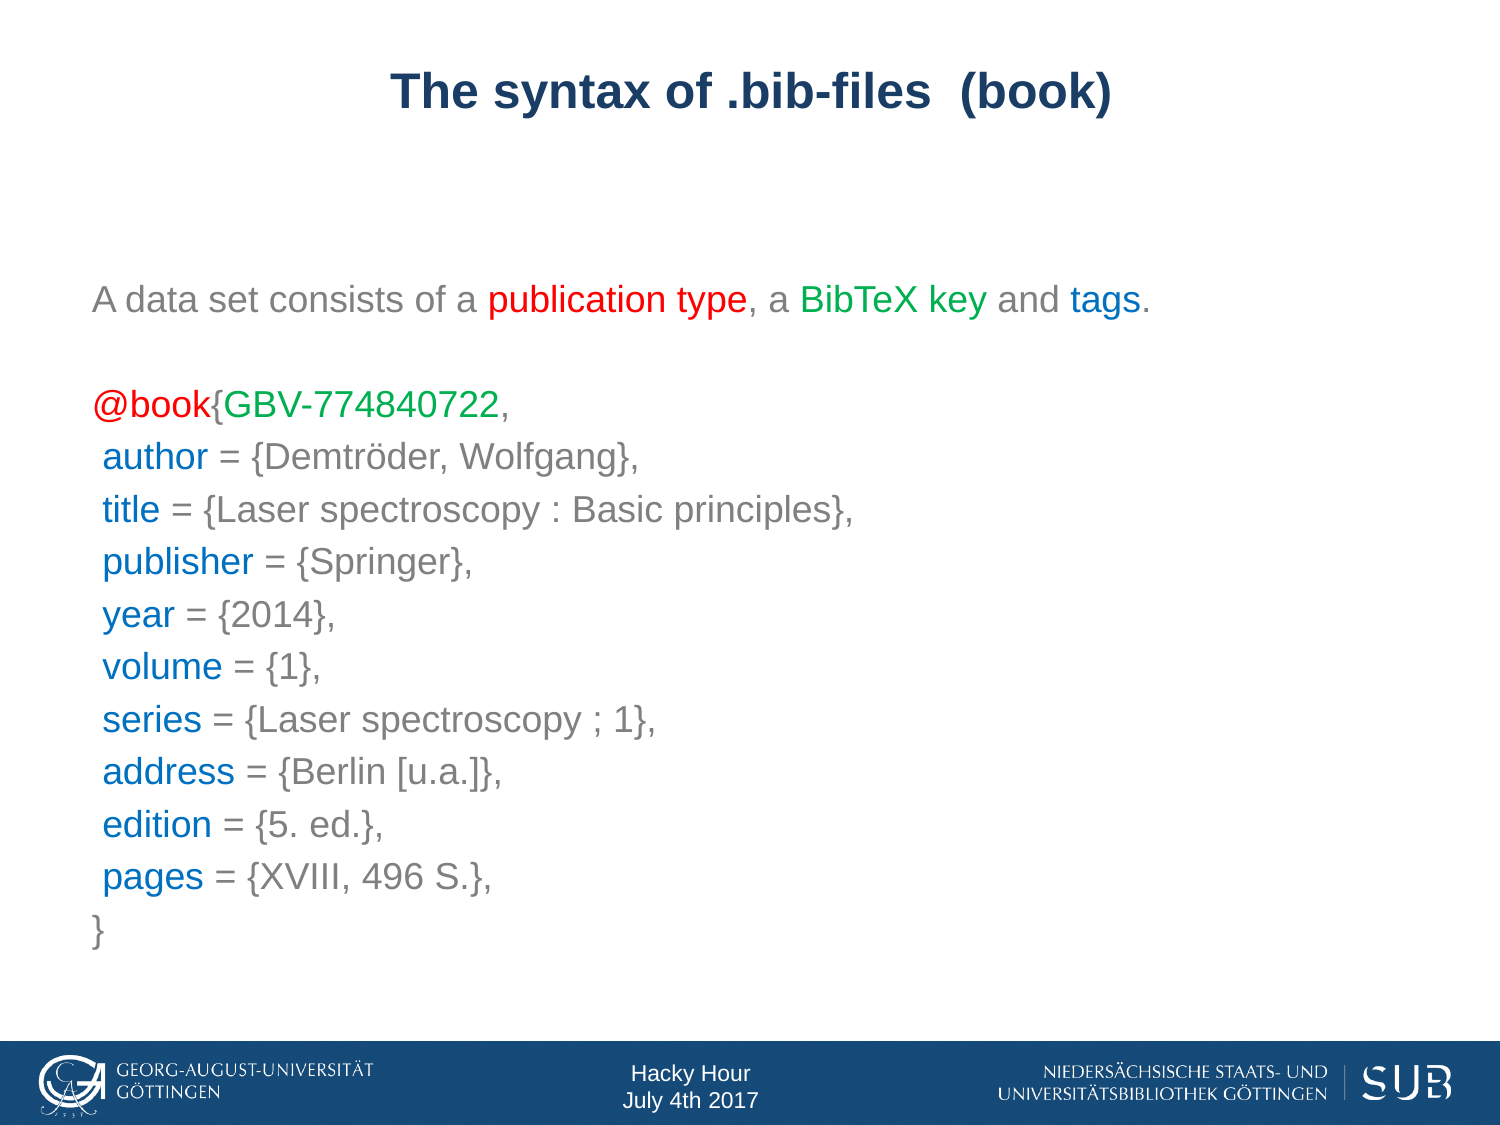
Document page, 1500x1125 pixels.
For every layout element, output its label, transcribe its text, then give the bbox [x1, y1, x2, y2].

list A data set consists of a publication type, a BibTeX key and tags. @book{GBV-774840722, author = {Demtröder, Wolfgang}, title = {Laser spectroscopy : Basic principles}, publisher = {Springer}, year = {2014}, volume = {1}, series = {Laser spectroscopy ; 1}, address = {Berlin [u.a.]}, edition = {5. ed.}, pages = {XVIII, 496 S.}, } [76, 267, 1427, 1010]
picture [0, 1041, 1500, 1125]
footer Hacky Hour July 4th 2017 [395, 1050, 987, 1110]
text_box The syntax of .bib-files (book) [88, 41, 1415, 137]
